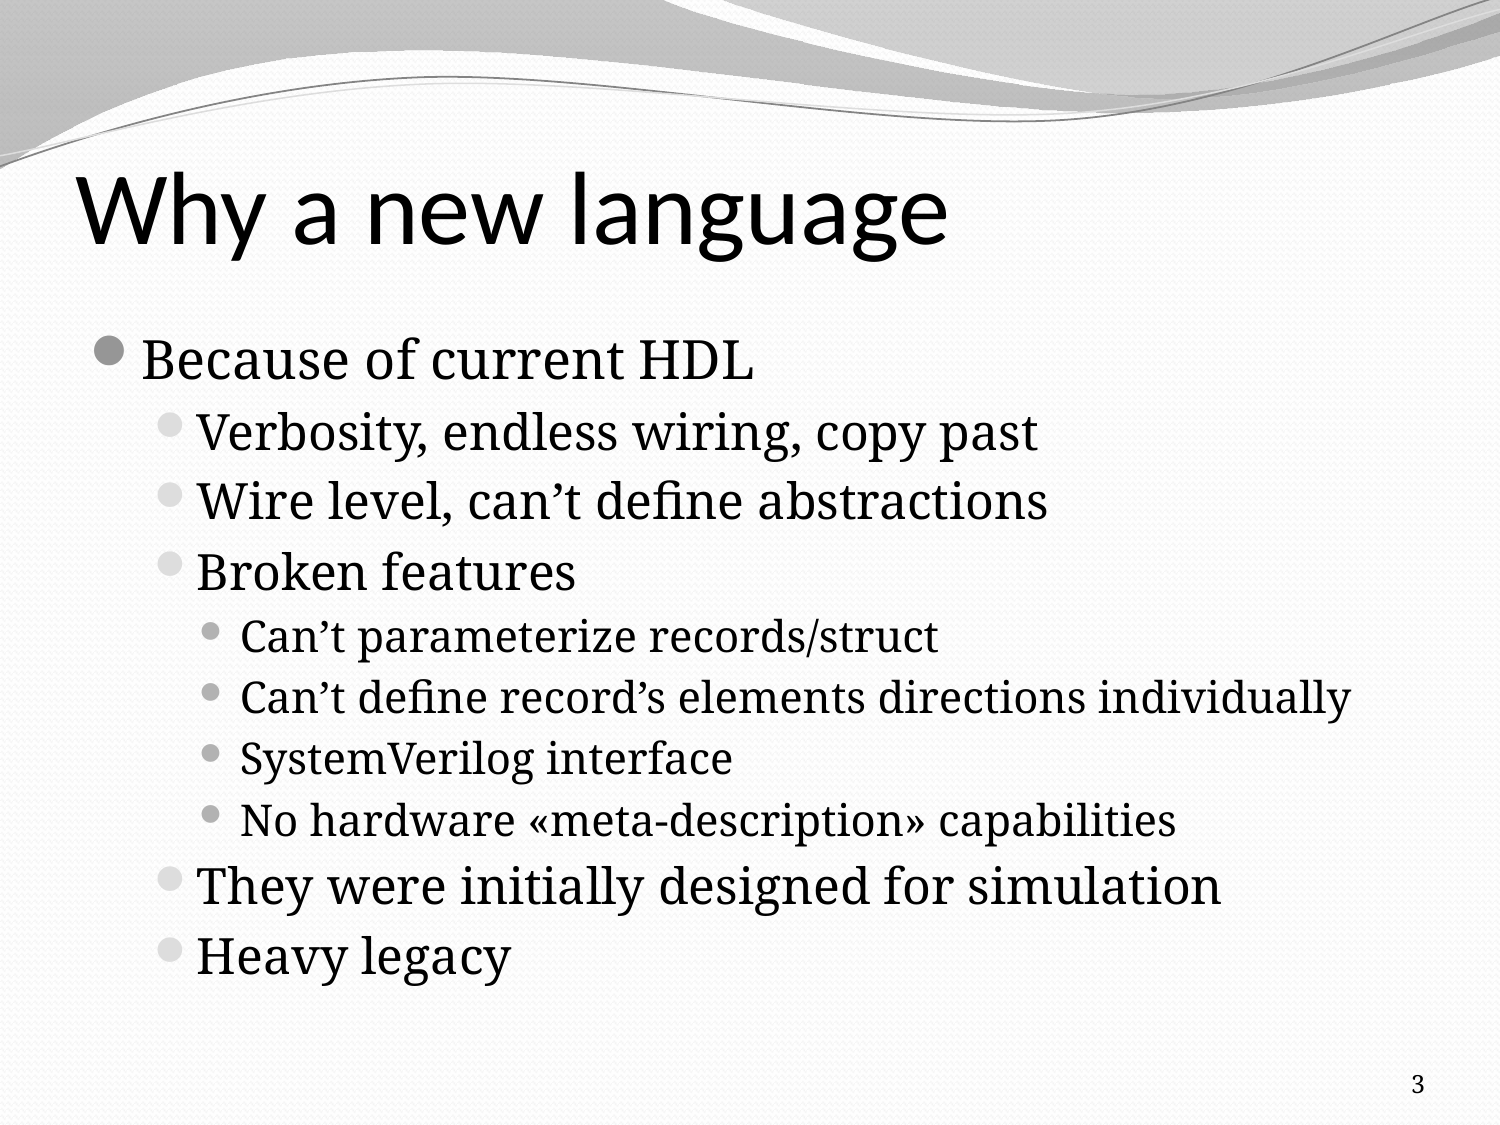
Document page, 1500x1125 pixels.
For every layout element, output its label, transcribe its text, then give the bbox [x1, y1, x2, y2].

text_box [0, 0, 1500, 75]
slide_number 3 [1299, 1042, 1425, 1103]
list Because of current HDL Verbosity, endless wiring, copy past Wire level, can’t define abstractions Broken features Can’t parameterize records/struct Can’t define record’s elements directions individually SystemVerilog interface No hardware «meta-description» capabilities They were initially designed for simulation Heavy legacy [75, 317, 1425, 1038]
title Why a new language [75, 78, 1425, 266]
